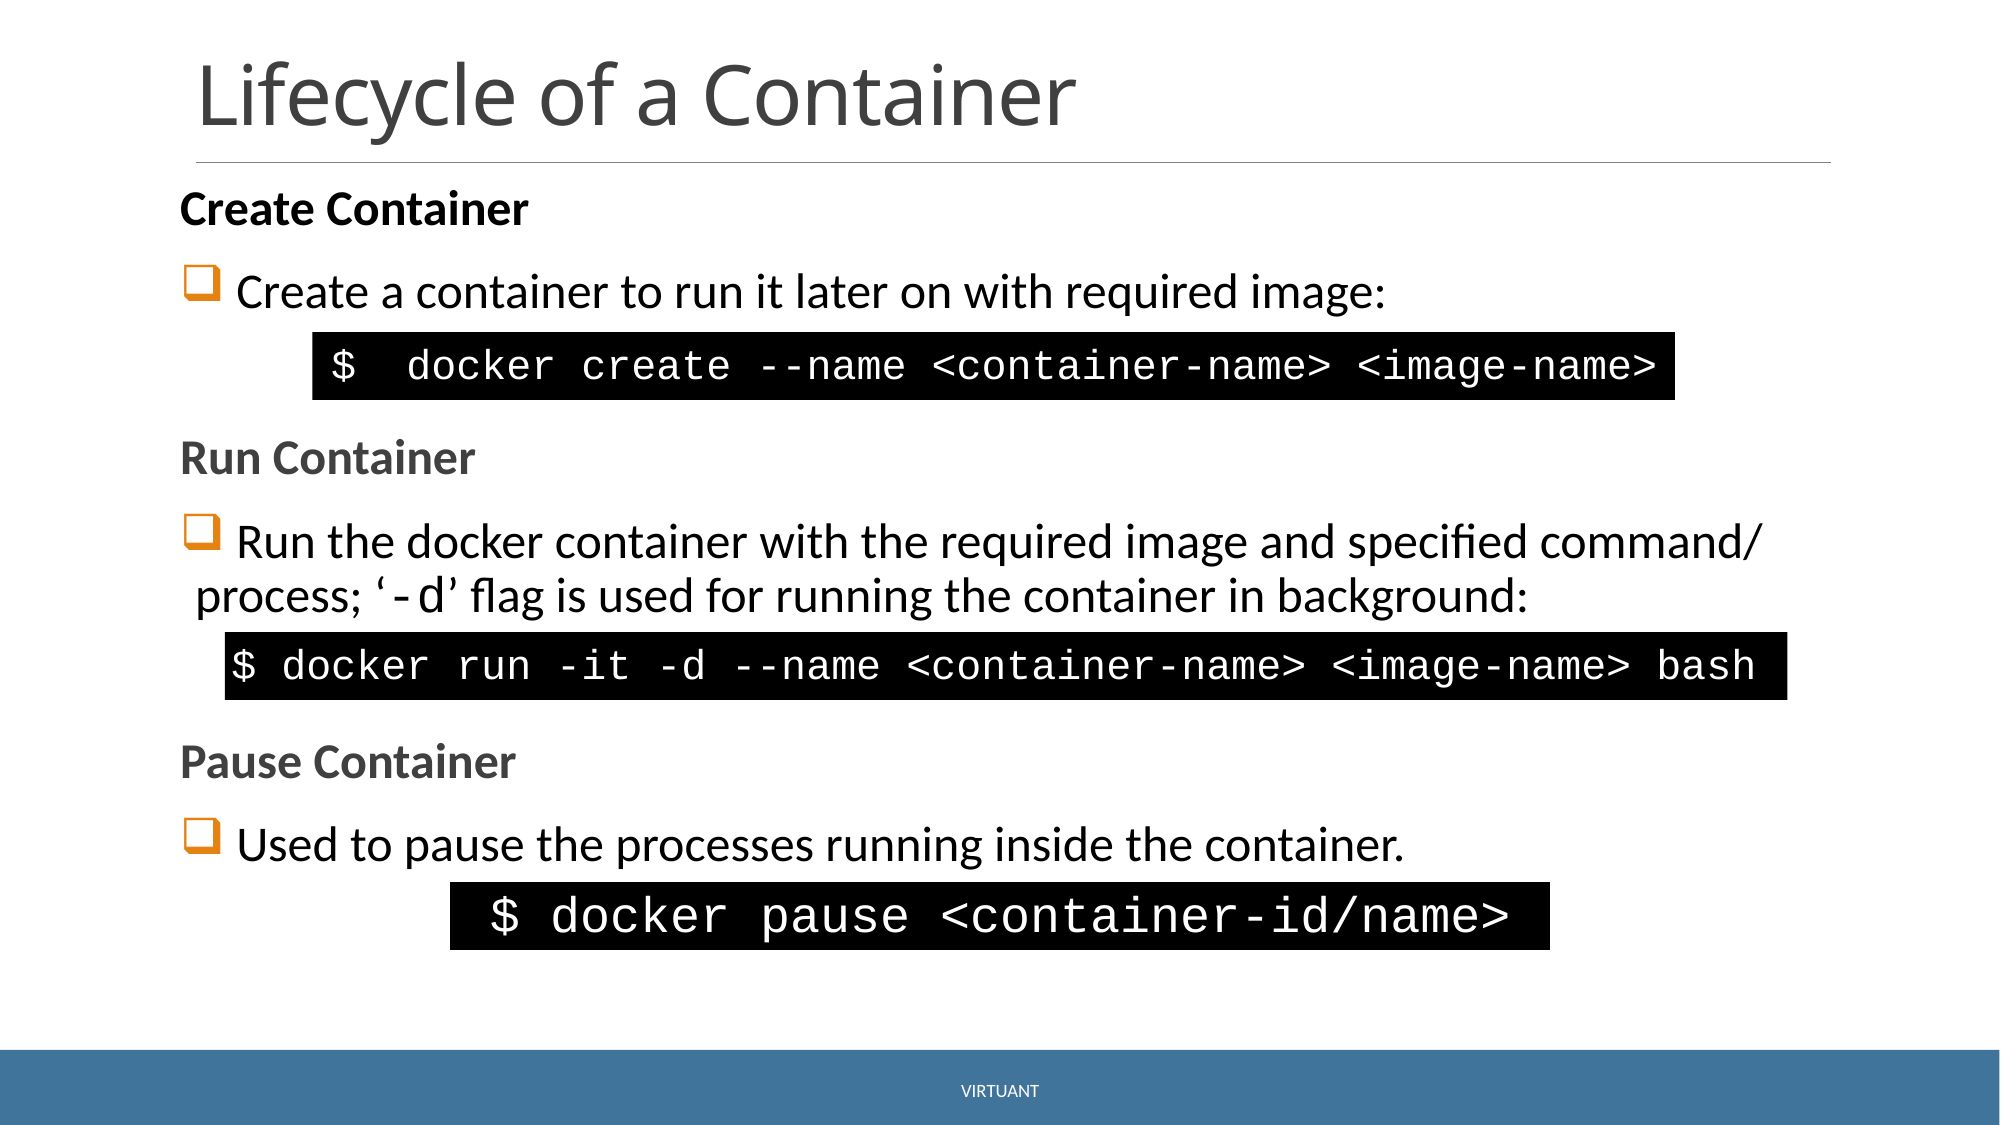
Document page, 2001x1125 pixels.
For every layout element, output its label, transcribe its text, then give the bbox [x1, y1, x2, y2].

text_box $ docker create --name <container-name> <image-name> [312, 332, 1675, 400]
title Lifecycle of a Container [180, 47, 1830, 150]
list Create Container Create a container to run it later on with required image: Run Container Run the docker container with the required image and specified command/ process; ‘-d’ flag is used for running the container in background: Pause Container Used to pause the processes running inside the container. [180, 174, 1830, 1060]
text_box $ docker run -it -d --name <container-name> <image-name> bash [224, 632, 1788, 700]
text_box $ docker pause <container-id/name> [450, 882, 1550, 950]
footer Virtuant [604, 1059, 1396, 1120]
